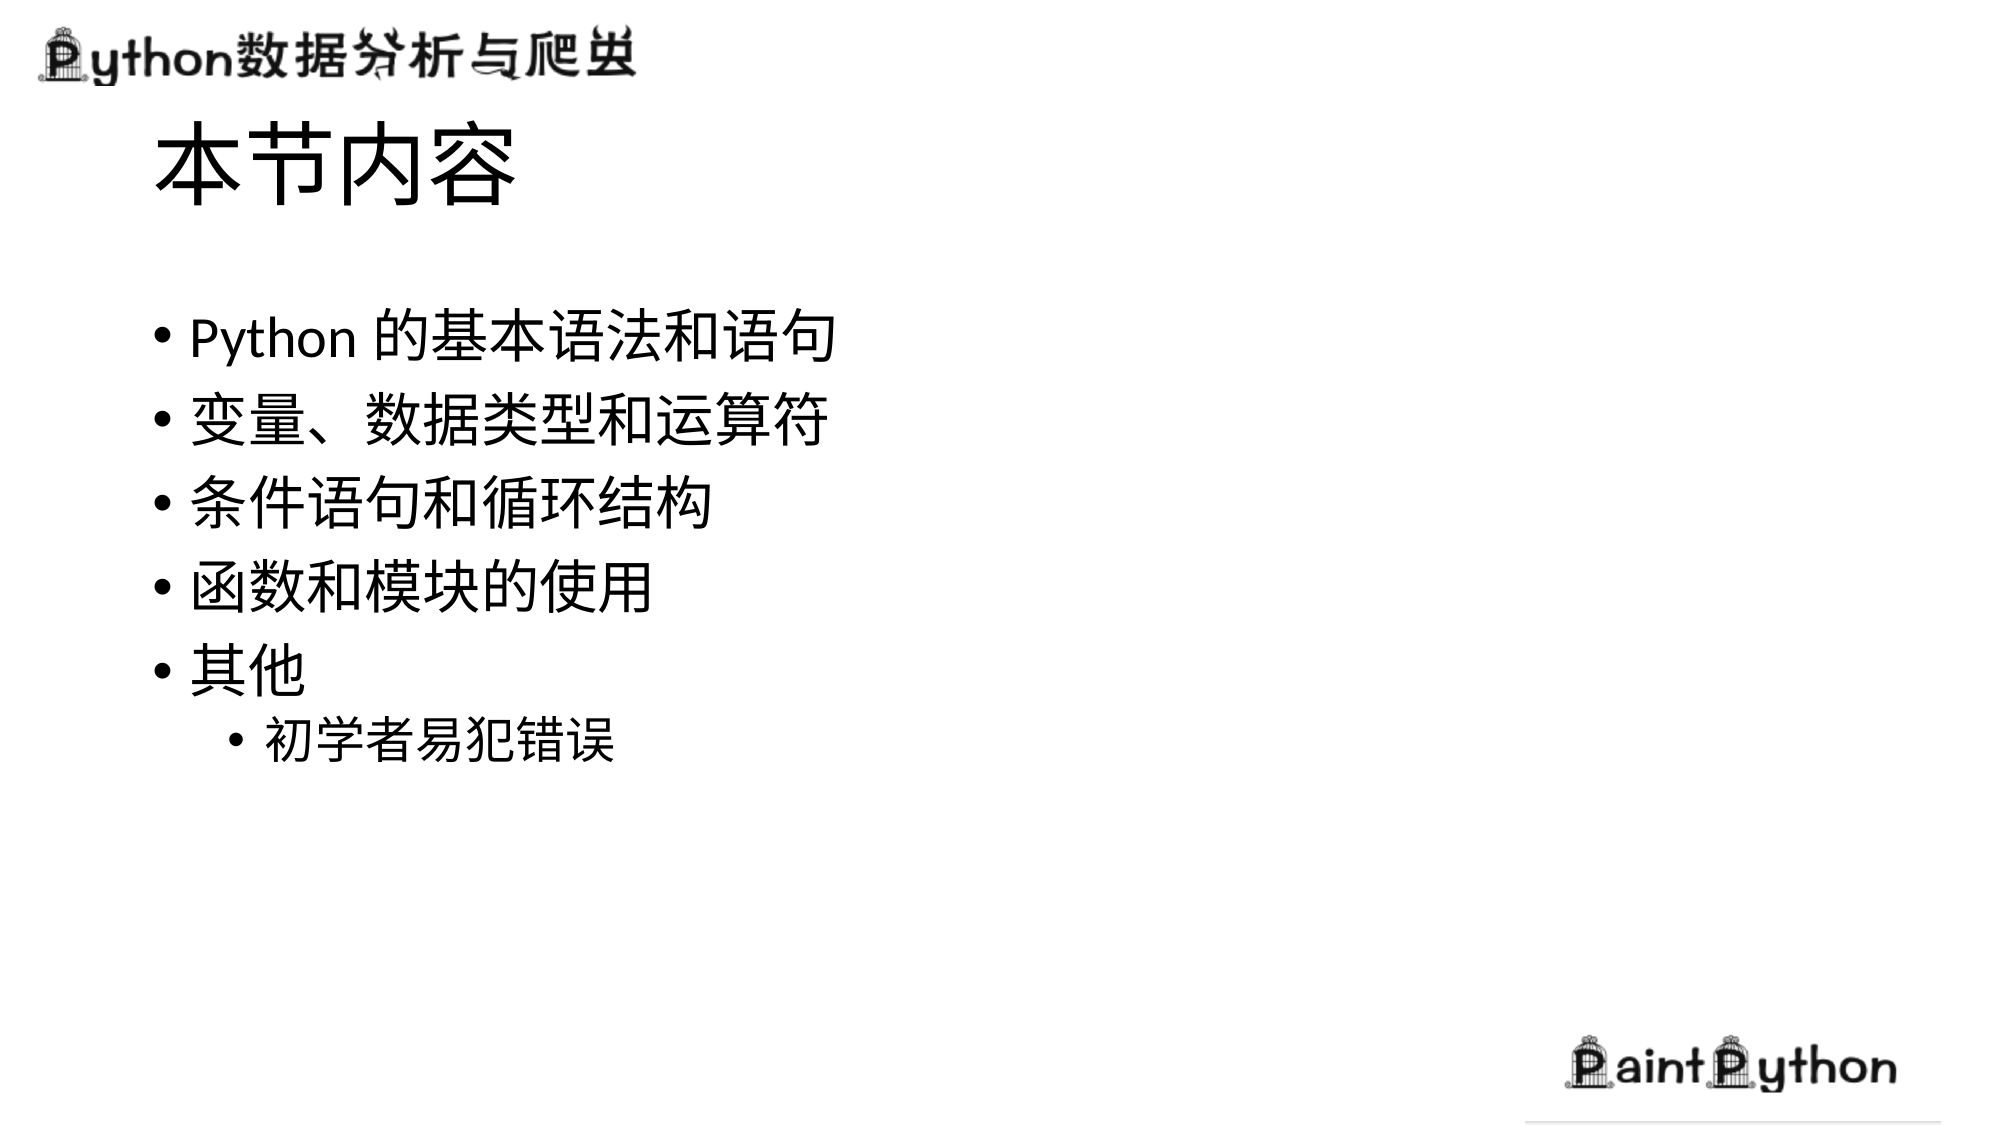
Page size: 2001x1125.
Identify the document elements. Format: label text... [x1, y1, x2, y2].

picture [0, 3, 663, 103]
list Python的基本语法和语句 变量、数据类型和运算符 条件语句和循环结构 函数和模块的使用 其他 初学者易犯错误 [137, 299, 1863, 1014]
title 本节内容 [137, 59, 1863, 278]
picture [1525, 999, 1941, 1125]
